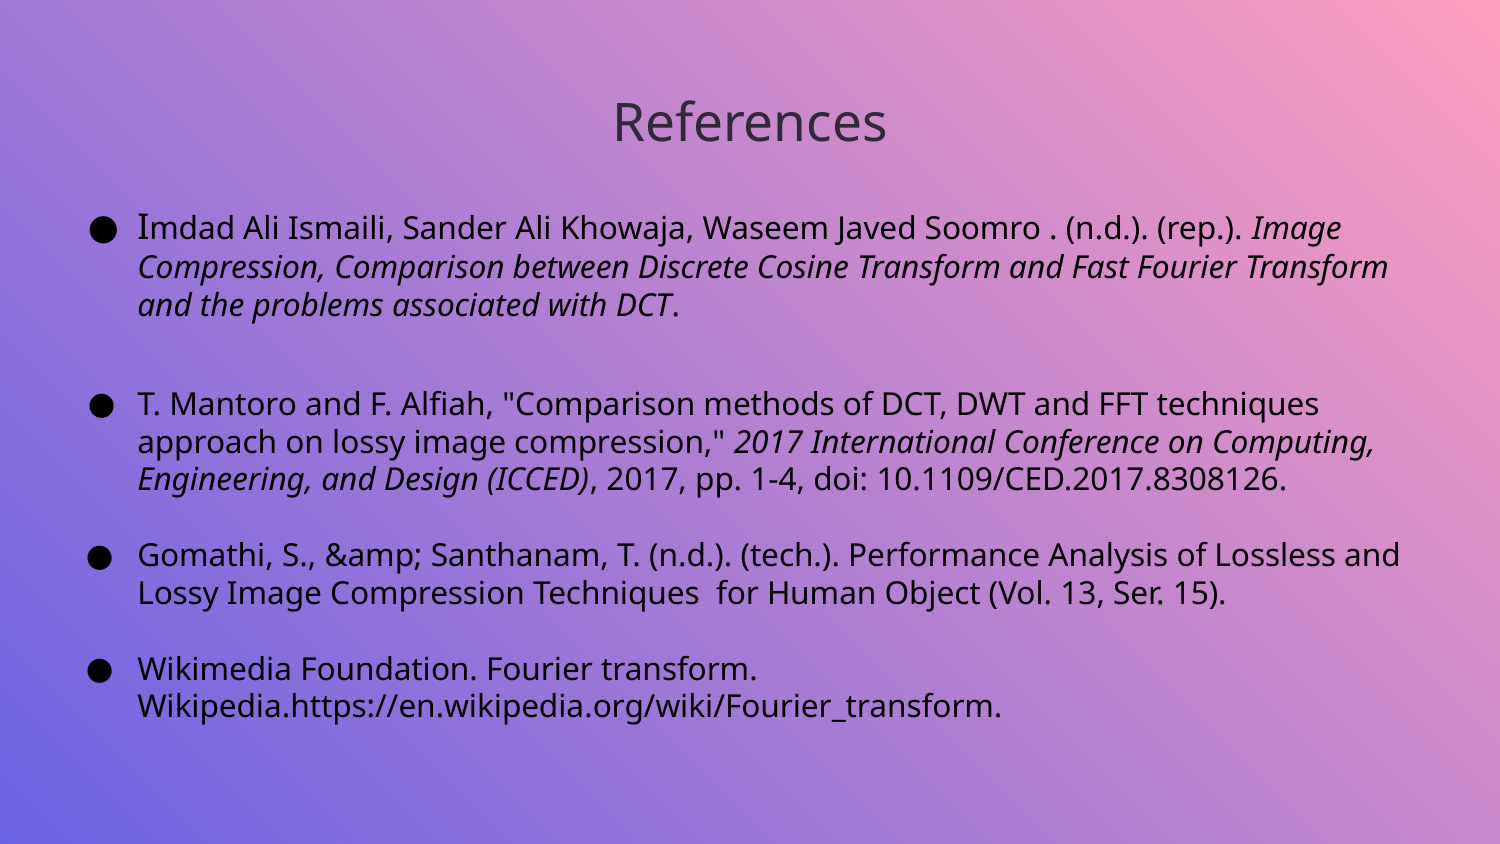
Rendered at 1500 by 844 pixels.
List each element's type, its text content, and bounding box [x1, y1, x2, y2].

title References [51, 72, 1449, 167]
list Imdad Ali Ismaili, Sander Ali Khowaja, Waseem Javed Soomro . (n.d.). (rep.). Image Compression, Comparison between Discrete Cosine Transform and Fast Fourier Transform and the problems associated with DCT. T. Mantoro and F. Alfiah, "Comparison methods of DCT, DWT and FFT techniques approach on lossy image compression," 2017 International Conference on Computing, Engineering, and Design (ICCED), 2017, pp. 1-4, doi: 10.1109/CED.2017.8308126. Gomathi, S., &amp; Santhanam, T. (n.d.). (tech.). Performance Analysis of Lossless and Lossy Image Compression Techniques for Human Object (Vol. 13, Ser. 15). Wikimedia Foundation. Fourier transform. Wikipedia.https://en.wikipedia.org/wiki/Fourier_transform. [51, 189, 1449, 750]
